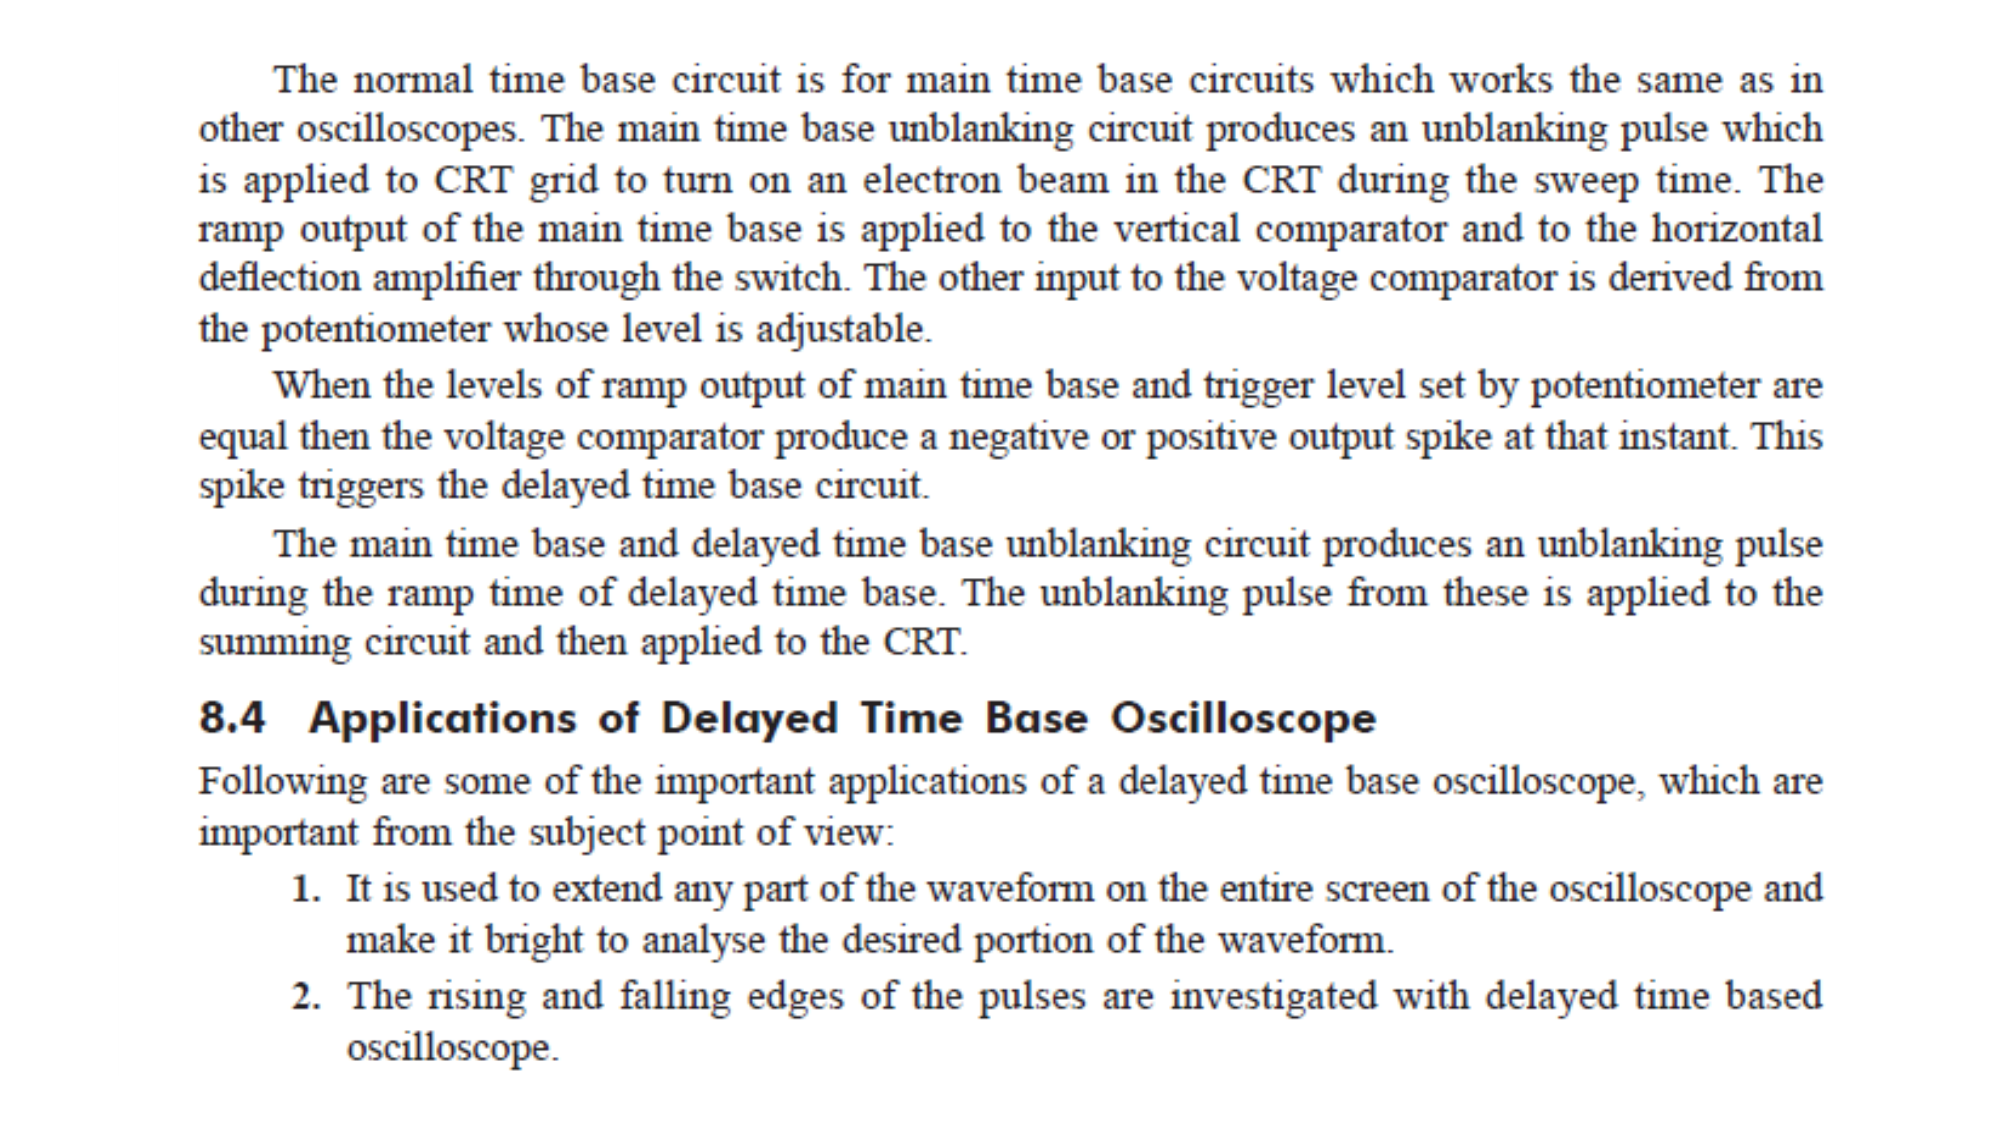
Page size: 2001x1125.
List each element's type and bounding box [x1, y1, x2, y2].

picture [117, 59, 1920, 1076]
